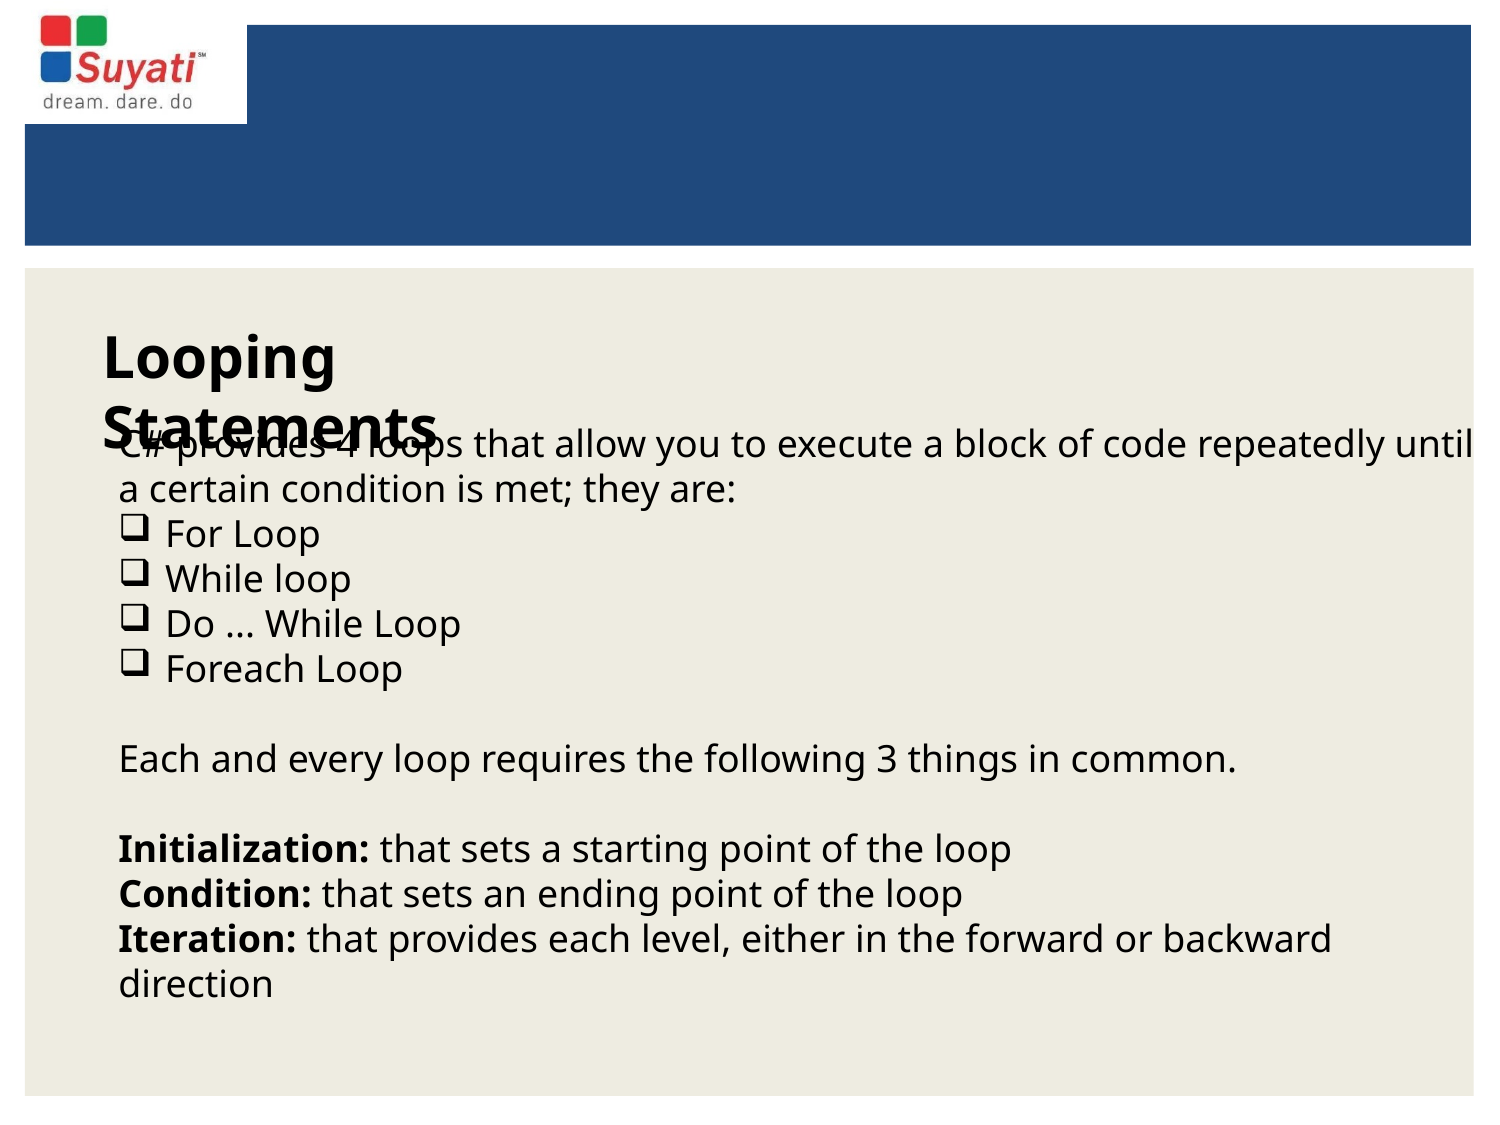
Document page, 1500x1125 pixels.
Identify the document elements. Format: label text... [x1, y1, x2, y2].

text_box Looping Statements [87, 312, 688, 468]
text_box C# provides 4 loops that allow you to execute a block of code repeatedly until a certain condition is met; they are: For Loop While loop Do ... While Loop Foreach Loop Each and every loop requires the following 3 things in common. Initialization: that sets a starting point of the loop Condition: that sets an ending point of the loop Iteration: that provides each level, either in the forward or backward direction [103, 412, 1500, 1058]
picture [0, 0, 247, 124]
